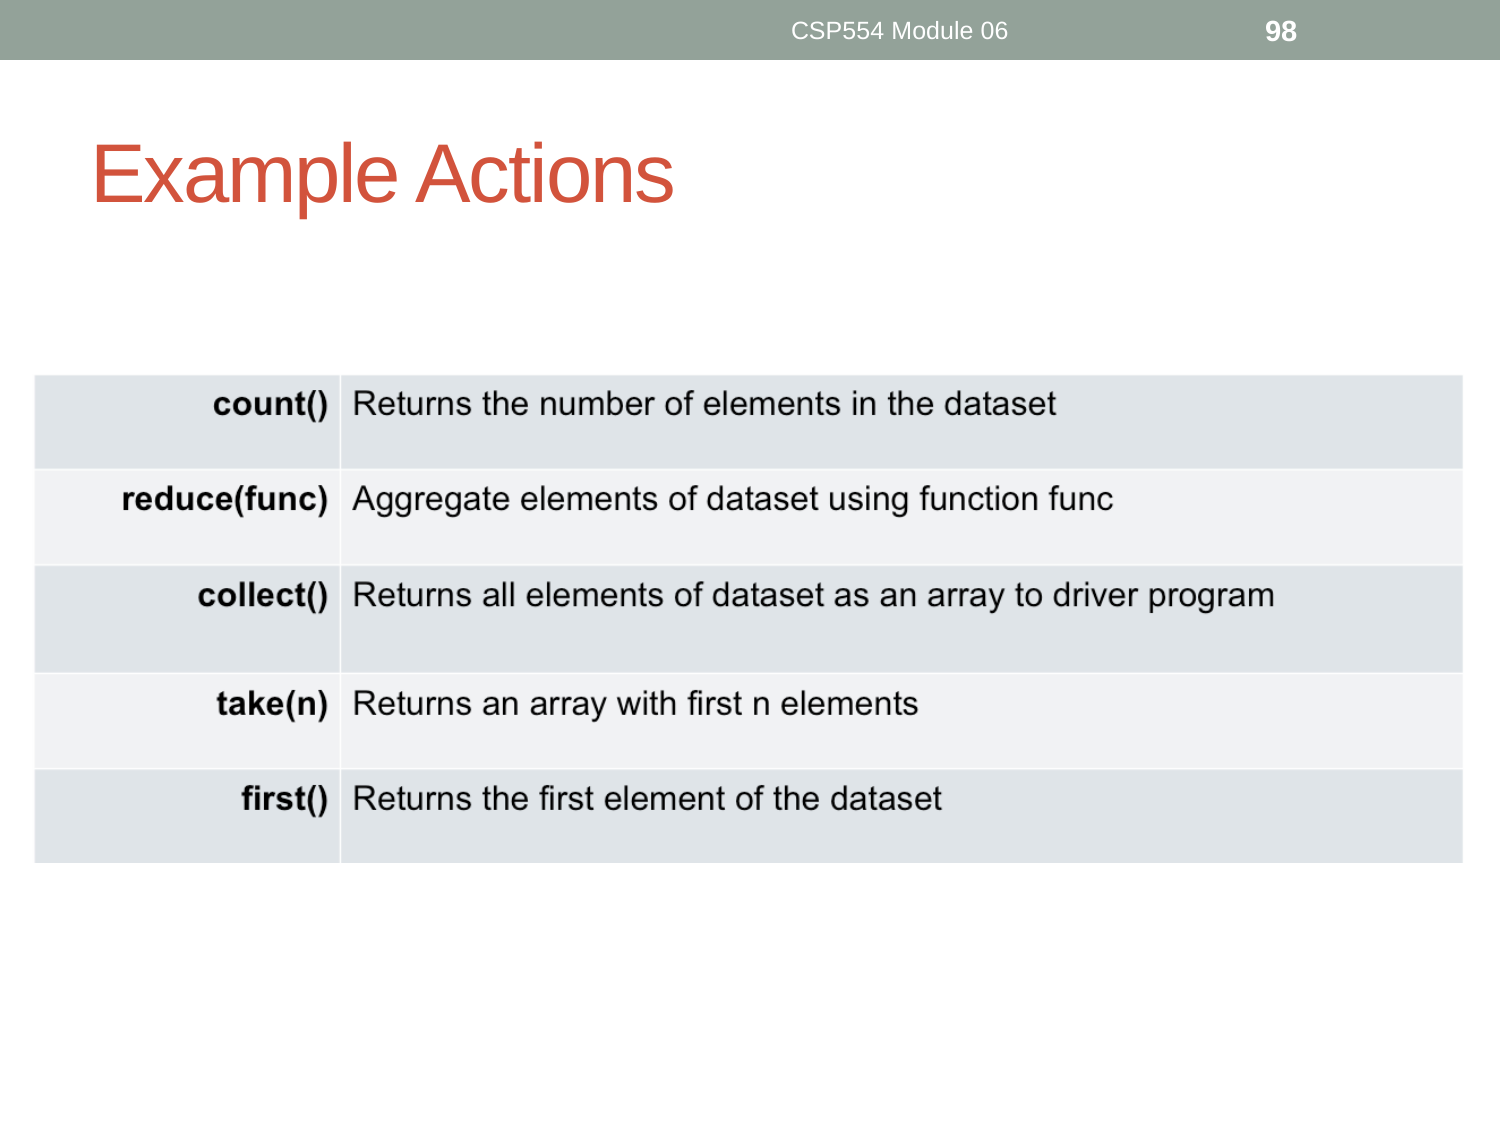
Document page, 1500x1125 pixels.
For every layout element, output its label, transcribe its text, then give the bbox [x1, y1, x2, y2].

title Example Actions [75, 87, 1425, 250]
footer CSP554 Module 06 [562, 3, 1238, 57]
slide_number 98 [1250, 3, 1425, 57]
picture [24, 362, 1488, 863]
